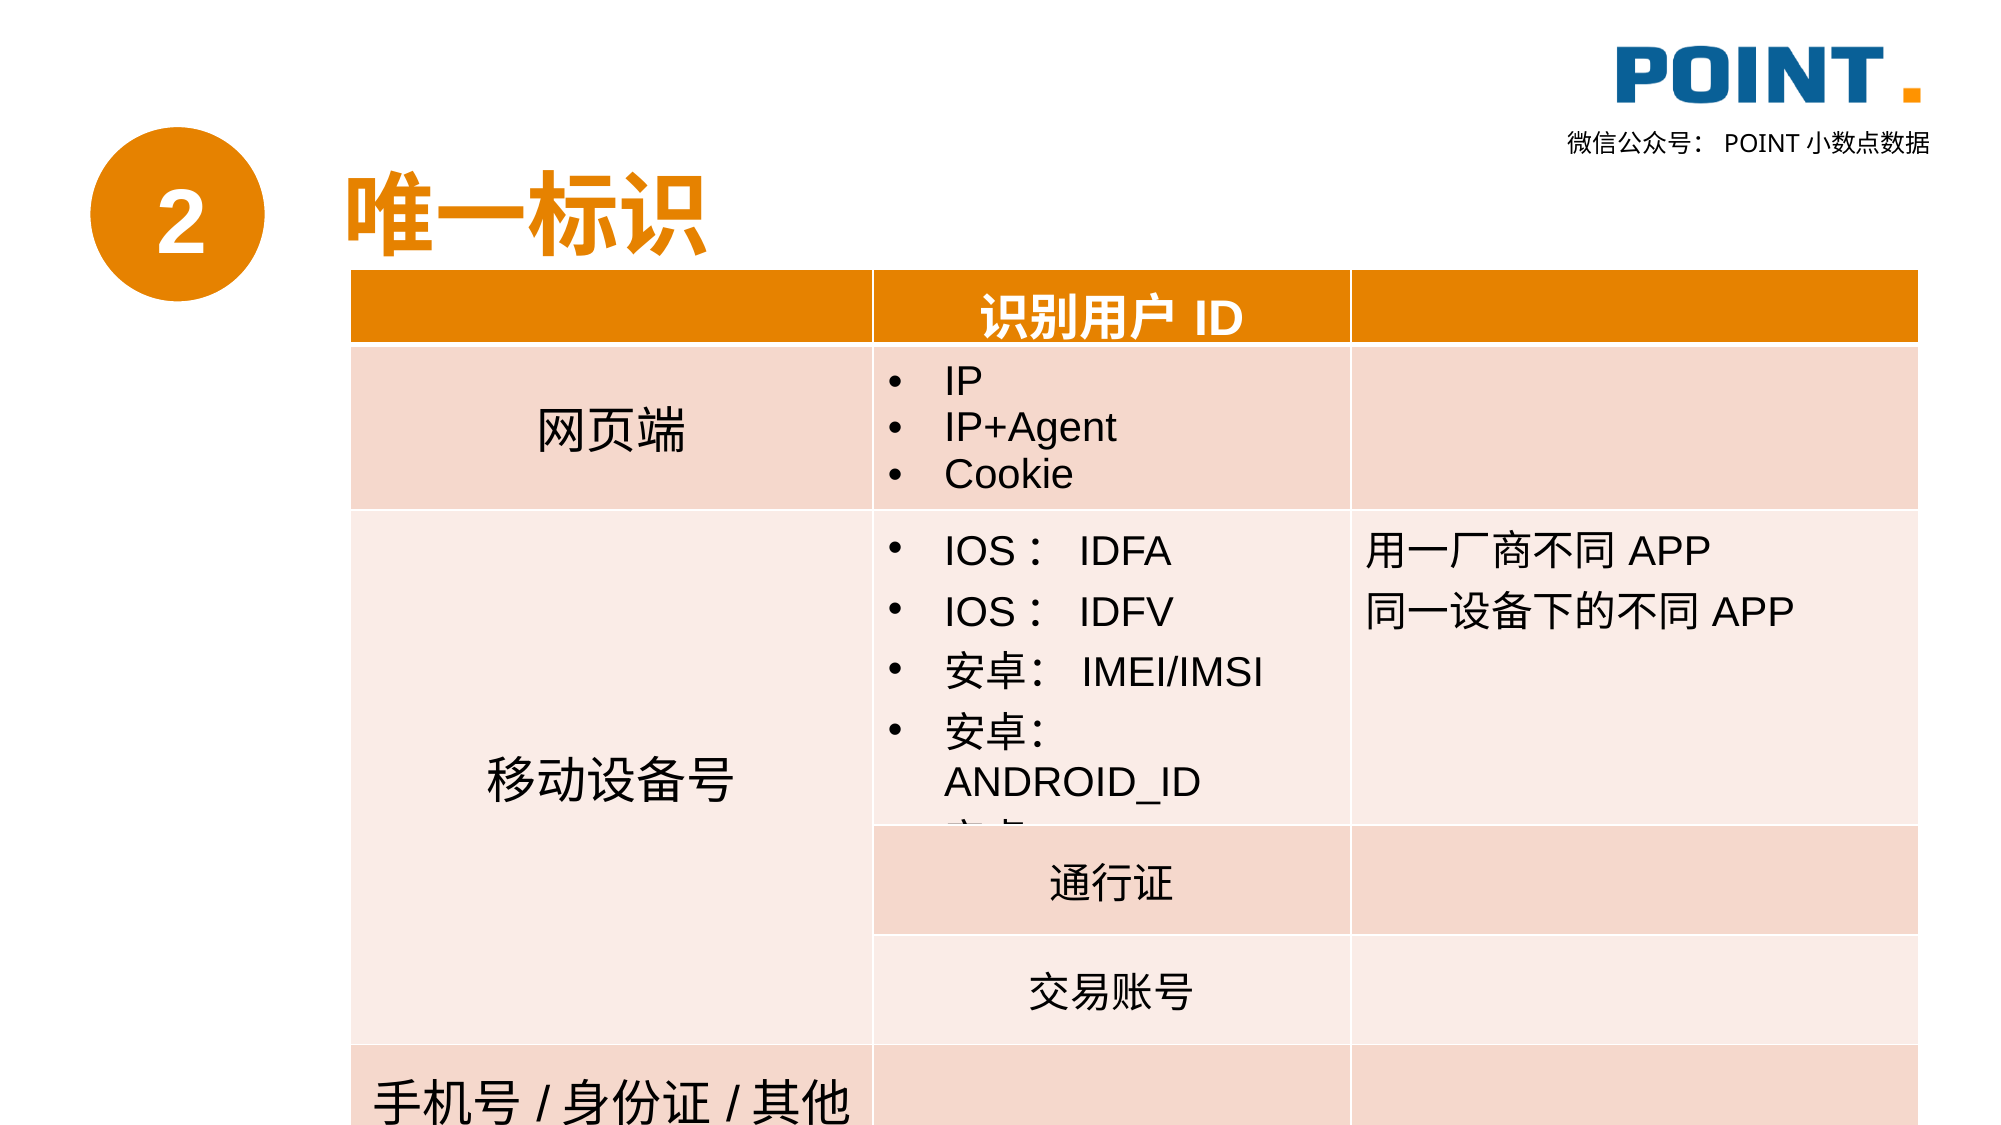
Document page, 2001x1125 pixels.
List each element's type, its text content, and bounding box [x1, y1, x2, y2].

table_cell [874, 1045, 1350, 1125]
text_box [82, 119, 273, 309]
picture [1599, 19, 1931, 132]
table_cell 交易账号 [874, 936, 1350, 1044]
table_cell [1352, 347, 1918, 509]
table_cell 网页端 [351, 347, 872, 509]
table_cell 通行证 [874, 826, 1350, 934]
table_cell [1352, 826, 1918, 934]
table_cell 手机号/身份证/其他 [351, 1045, 872, 1125]
table_cell IOS：IDFA IOS：IDFV 安卓：IMEI/IMSI 安卓：ANDROID_ID 安卓：OAID [874, 511, 1350, 824]
table_cell 用一厂商不同APP 同一设备下的不同APP [1352, 511, 1918, 824]
table_cell 移动设备号 [351, 511, 872, 1044]
table_cell IP IP+Agent Cookie [874, 347, 1350, 509]
text_box 唯一标识 [328, 161, 1729, 291]
text_box 2 [141, 155, 223, 280]
table_header [1352, 270, 1918, 342]
table_cell [1352, 1045, 1918, 1125]
table_header 识别用户ID [874, 270, 1350, 342]
table_cell [1352, 936, 1918, 1044]
table_header [351, 270, 872, 342]
